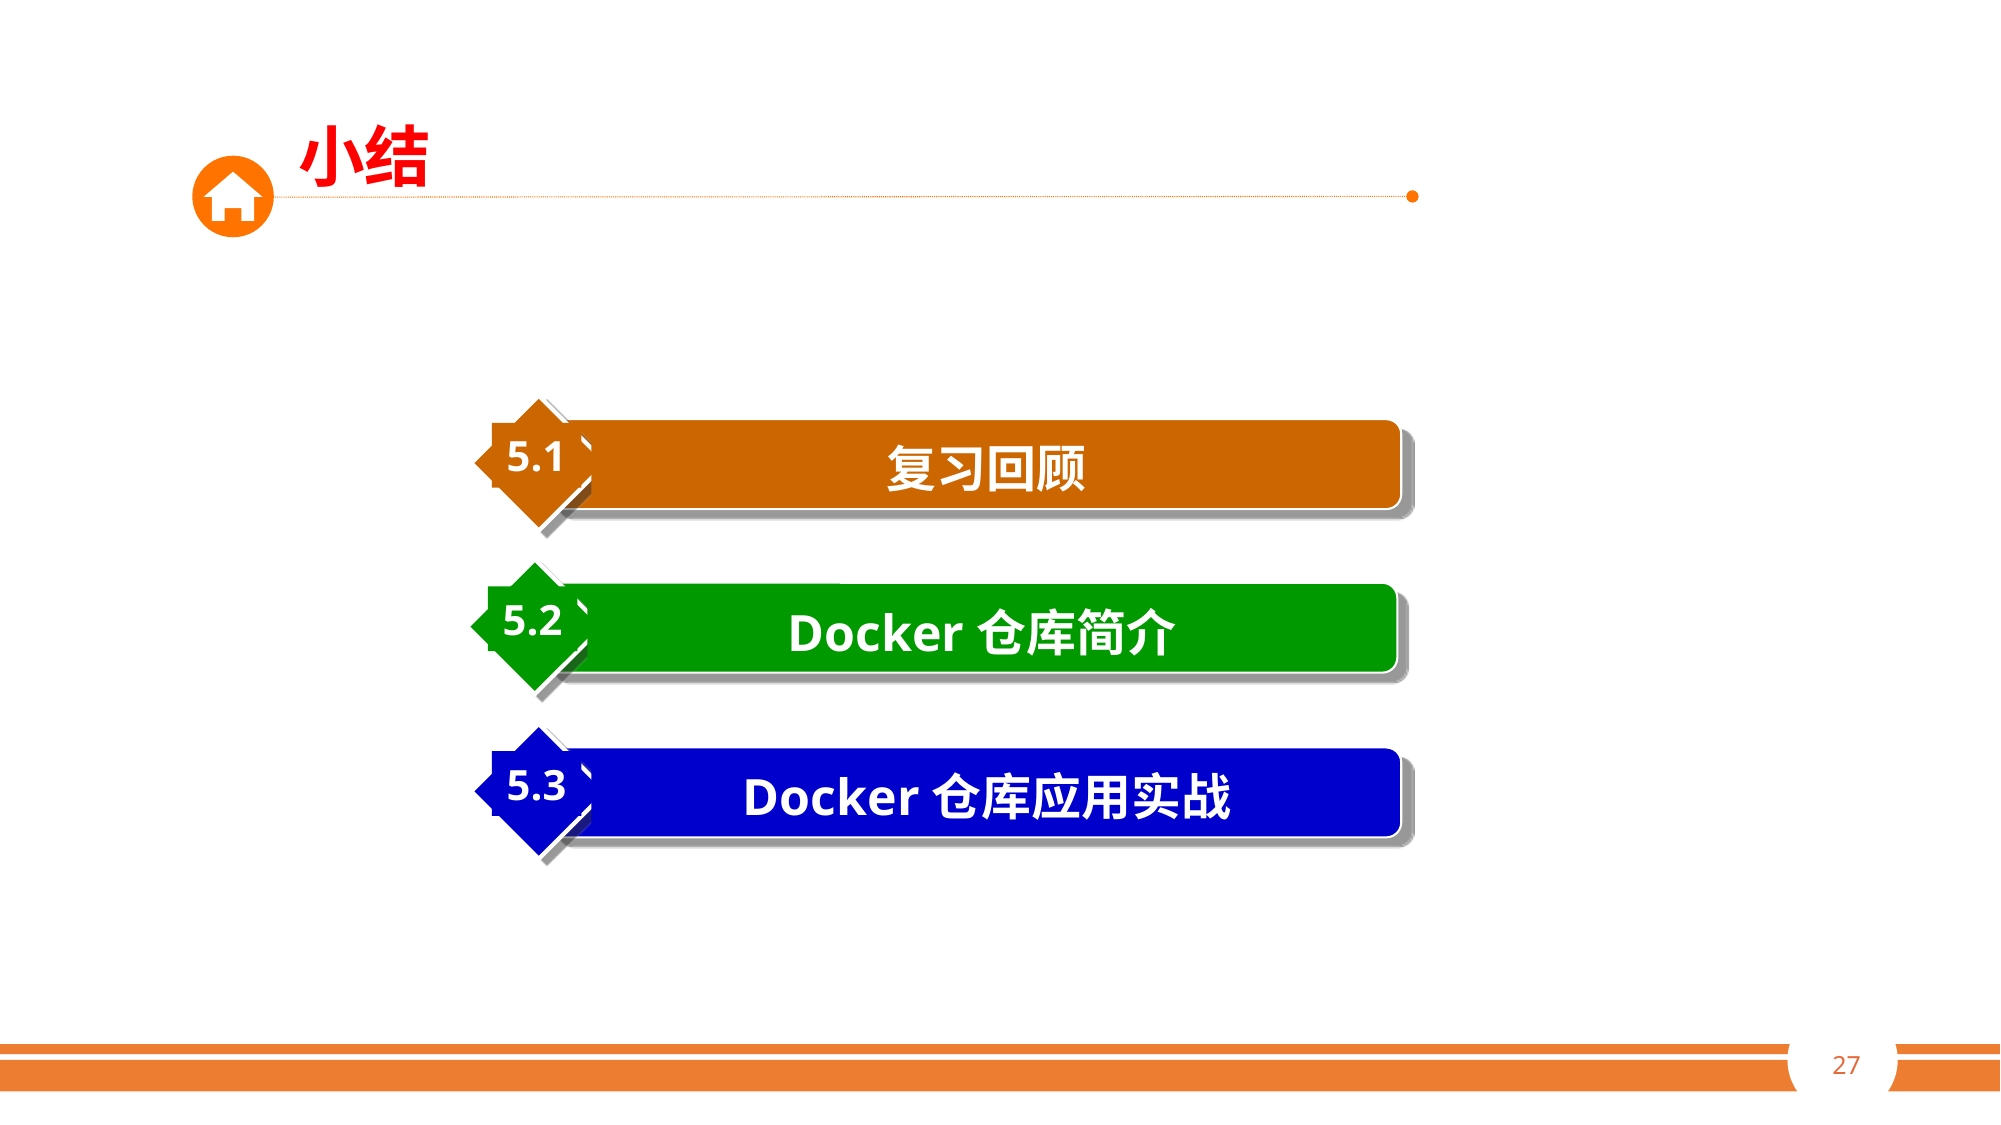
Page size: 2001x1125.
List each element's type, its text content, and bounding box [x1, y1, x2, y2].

slide_number 27 [1409, 1036, 1877, 1097]
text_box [467, 559, 1398, 695]
text_box 小结 [283, 107, 1284, 202]
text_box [471, 723, 1402, 859]
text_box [471, 395, 1402, 531]
